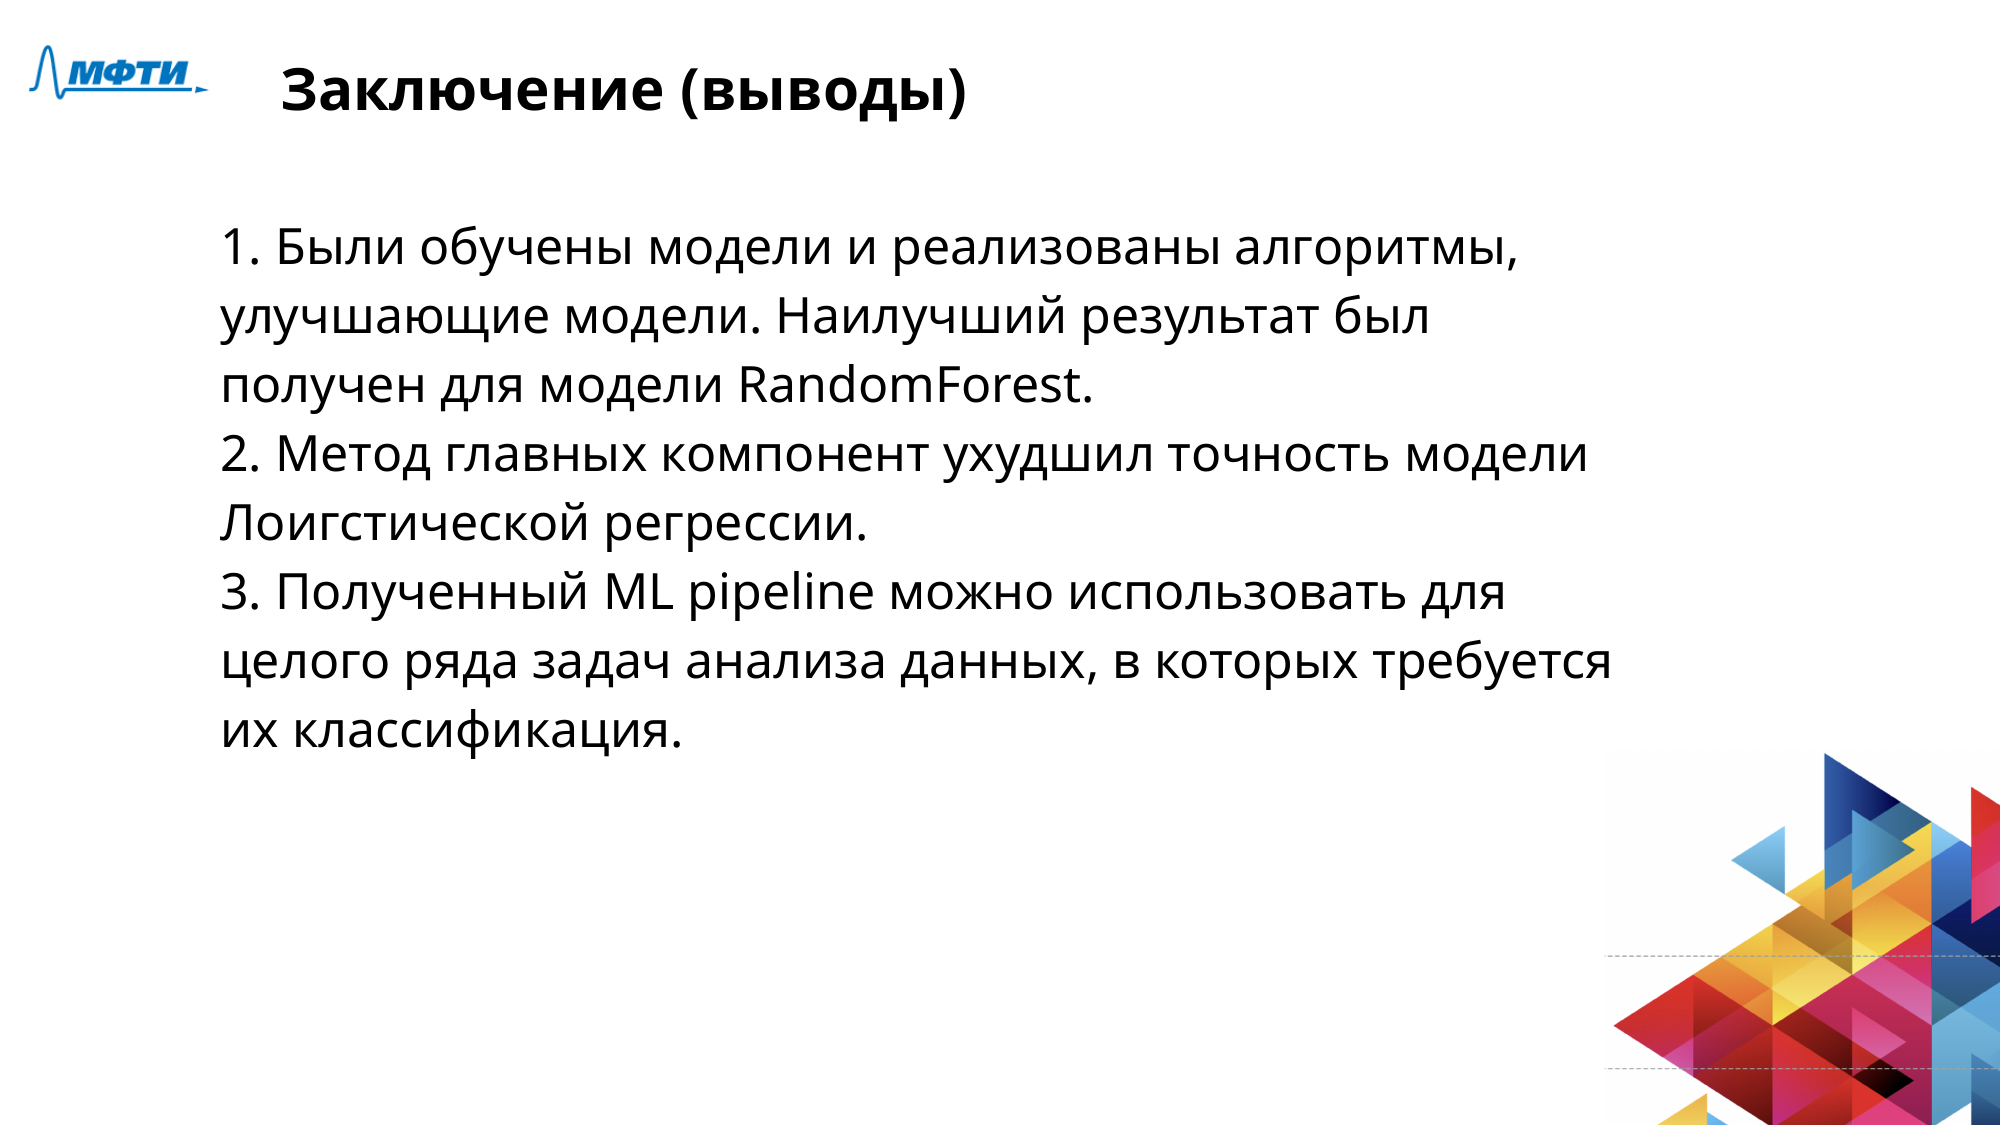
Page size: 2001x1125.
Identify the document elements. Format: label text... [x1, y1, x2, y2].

picture [0, 0, 2001, 1125]
title Заключение (выводы) [272, 0, 1416, 192]
list 1. Были обучены модели и реализованы алгоритмы, улучшающие модели. Наилучший результат был получен для модели RandomForest. 2. Метод главных компонент ухудшил точность модели Лоигстической регрессии. 3. Полученный ML pipeline можно использовать для целого ряда задач анализа данных, в которых требуется их классификация. [162, 185, 1656, 1008]
